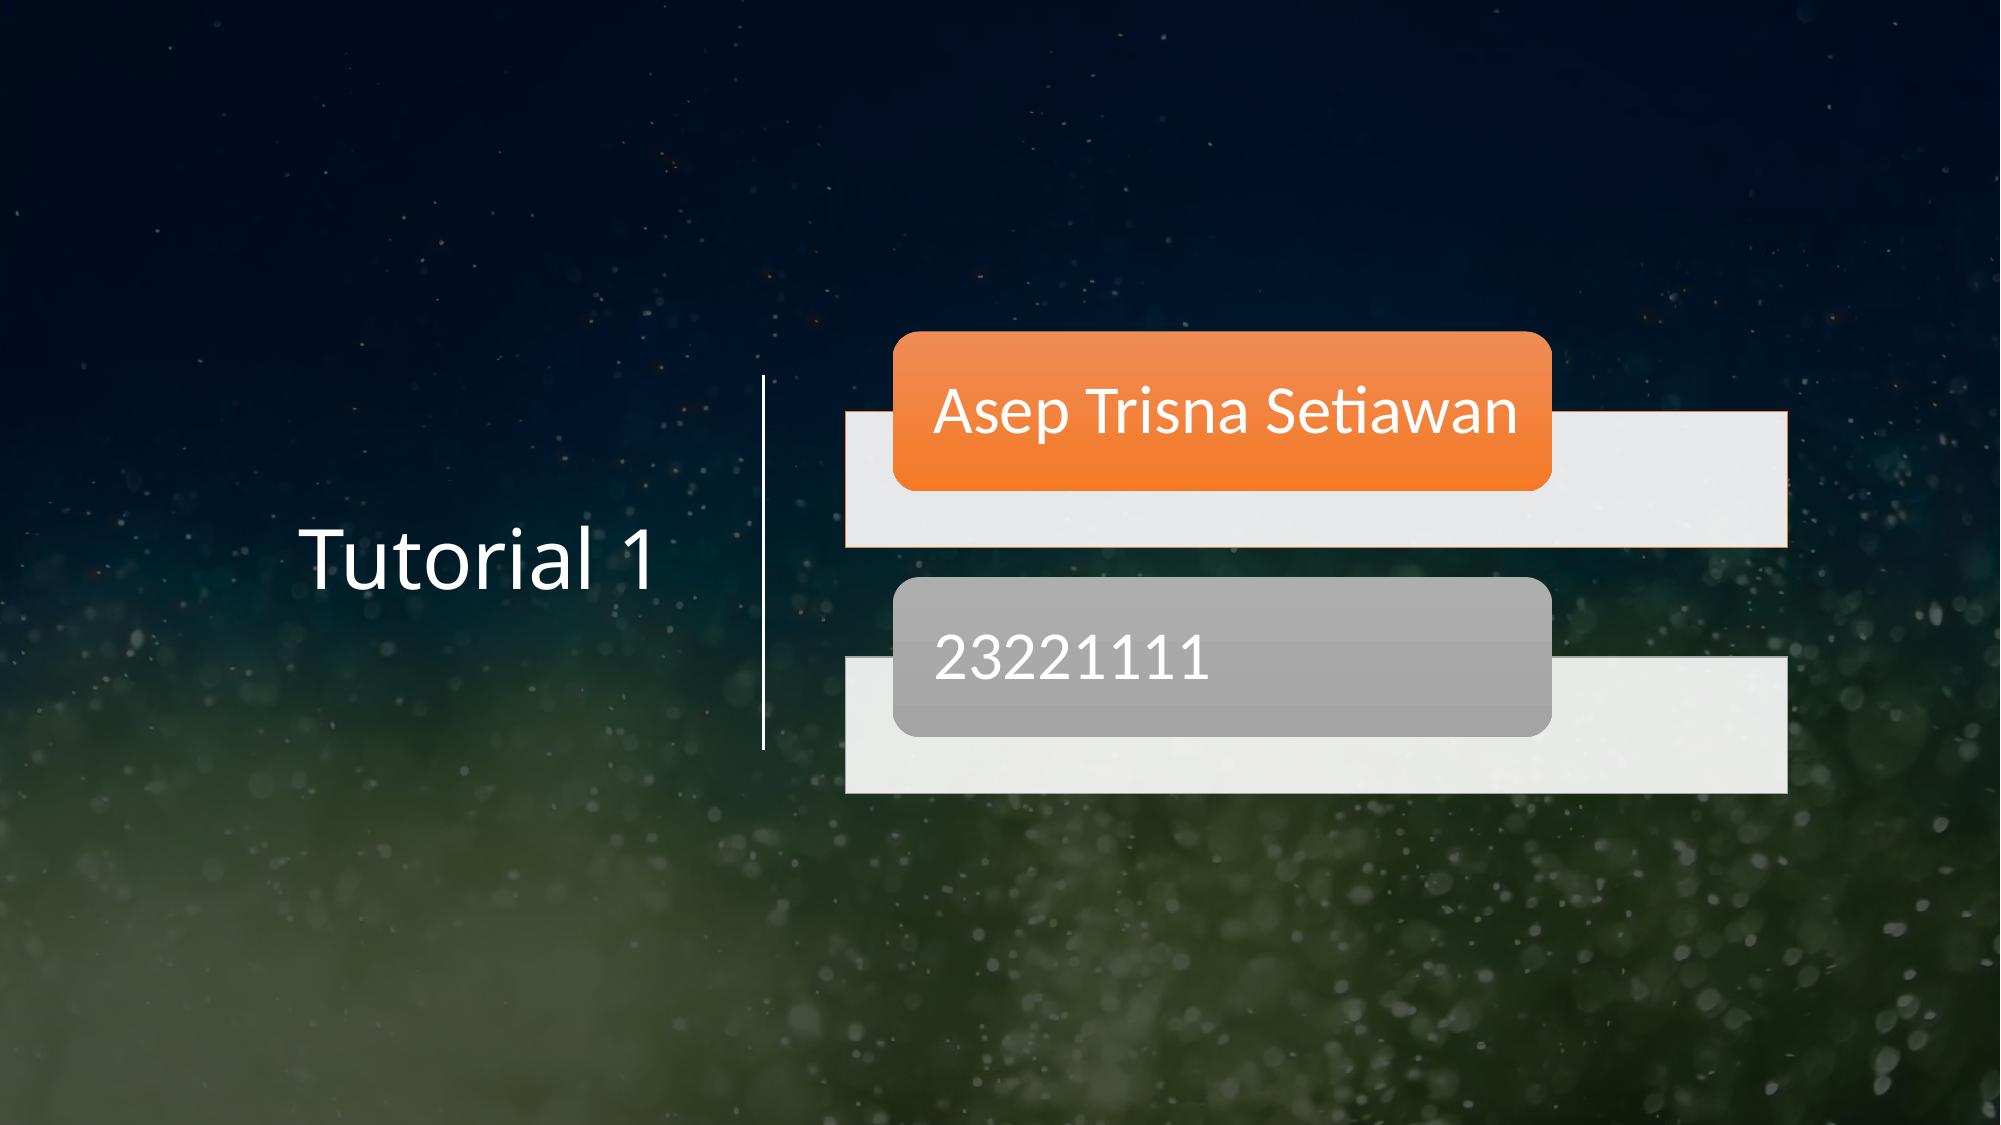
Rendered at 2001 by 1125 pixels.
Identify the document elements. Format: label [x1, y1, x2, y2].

list [845, 174, 1788, 951]
picture [0, 0, 2000, 1125]
